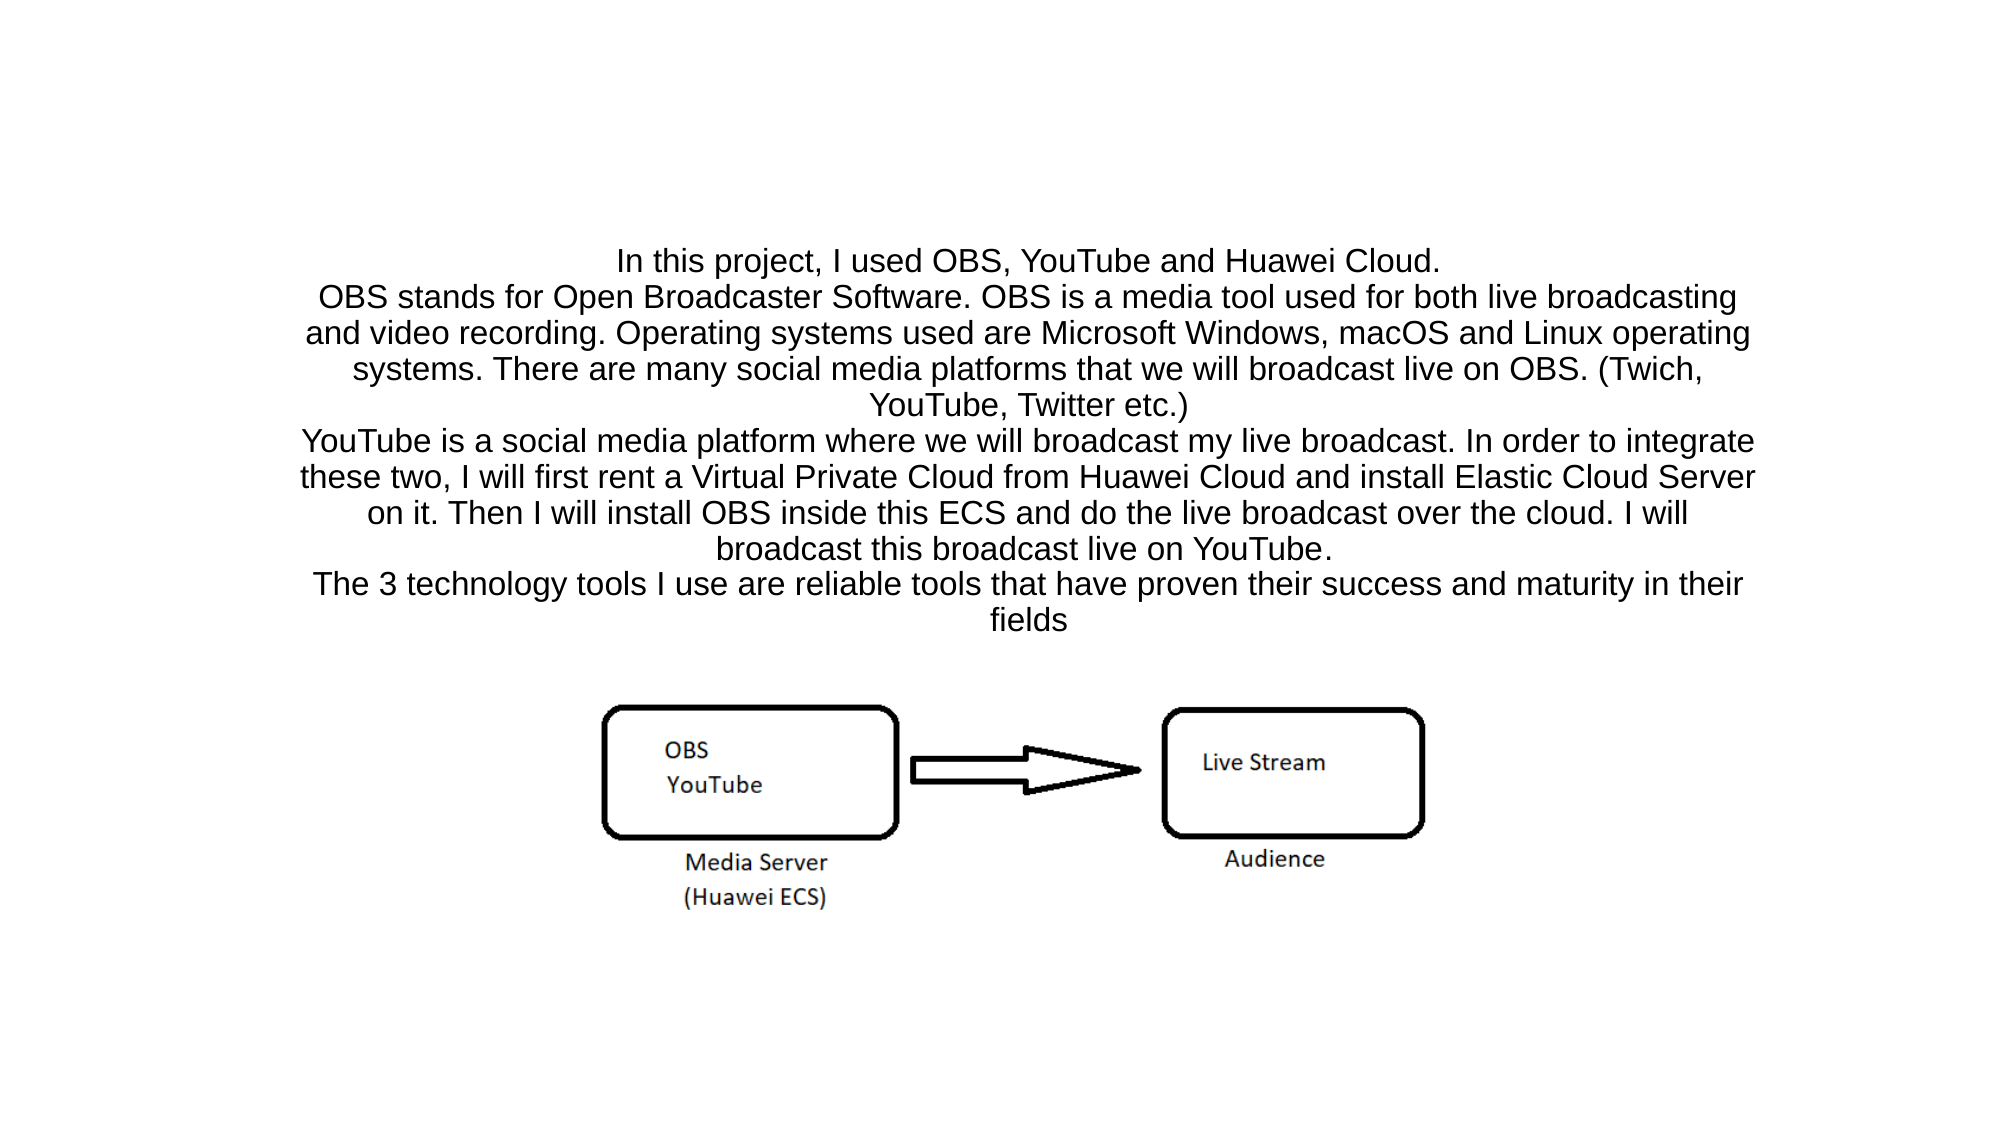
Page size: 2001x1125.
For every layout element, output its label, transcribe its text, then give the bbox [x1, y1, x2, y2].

picture [572, 663, 1487, 936]
title In this project, I used OBS, YouTube and Huawei Cloud. OBS stands for Open Broadcaster Software. OBS is a media tool used for both live broadcasting and video recording. Operating systems used are Microsoft Windows, macOS and Linux operating systems. There are many social media platforms that we will broadcast live on OBS. (Twich, YouTube, Twitter etc.) YouTube is a social media platform where we will broadcast my live broadcast. In order to integrate these two, I will first rent a Virtual Private Cloud from Huawei Cloud and install Elastic Cloud Server on it. Then I will install OBS inside this ECS and do the live broadcast over the cloud. I will broadcast this broadcast live on YouTube. The 3 technology tools I use are reliable tools that have proven their success and maturity in their fields . [279, 366, 1780, 759]
